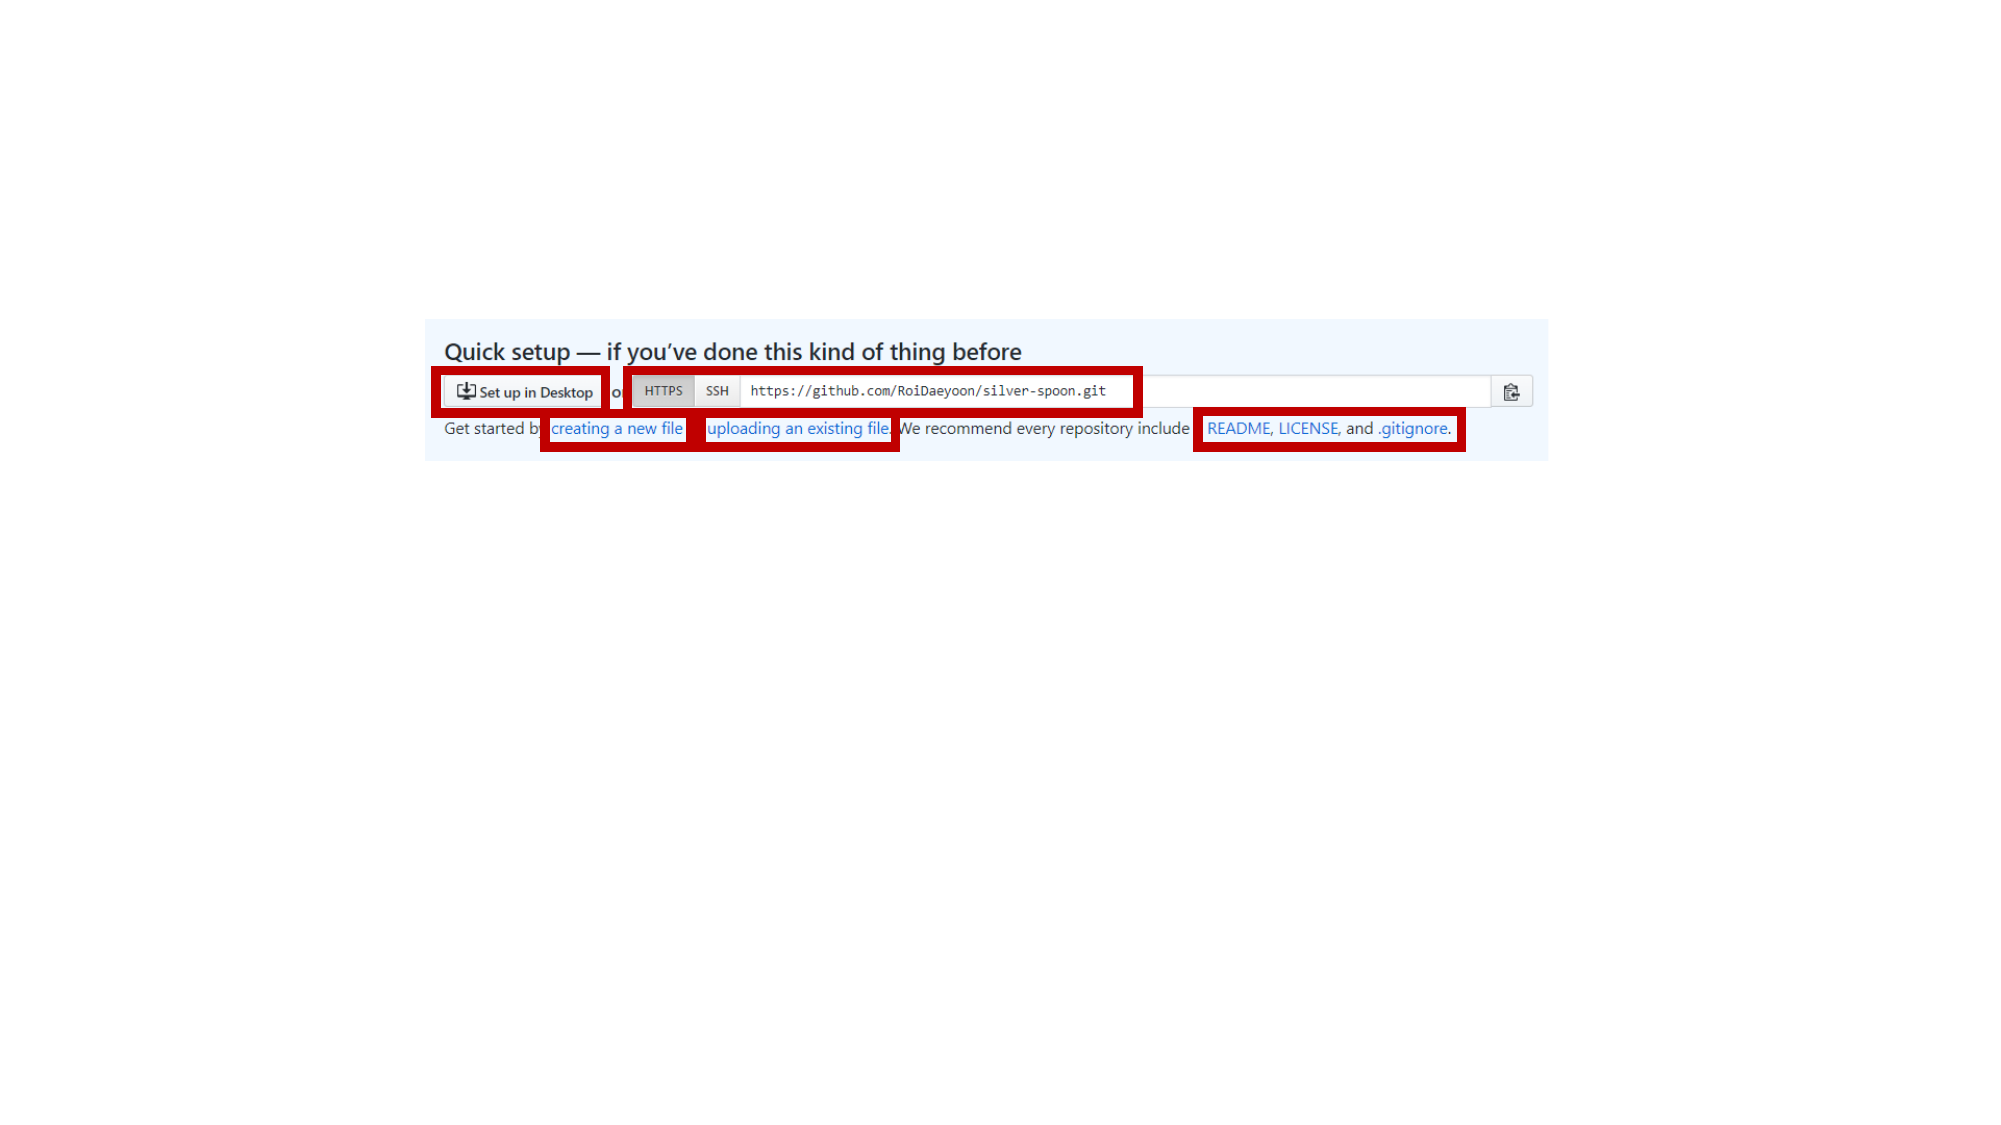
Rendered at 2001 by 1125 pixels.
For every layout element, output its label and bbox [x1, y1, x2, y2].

picture [424, 319, 1549, 461]
